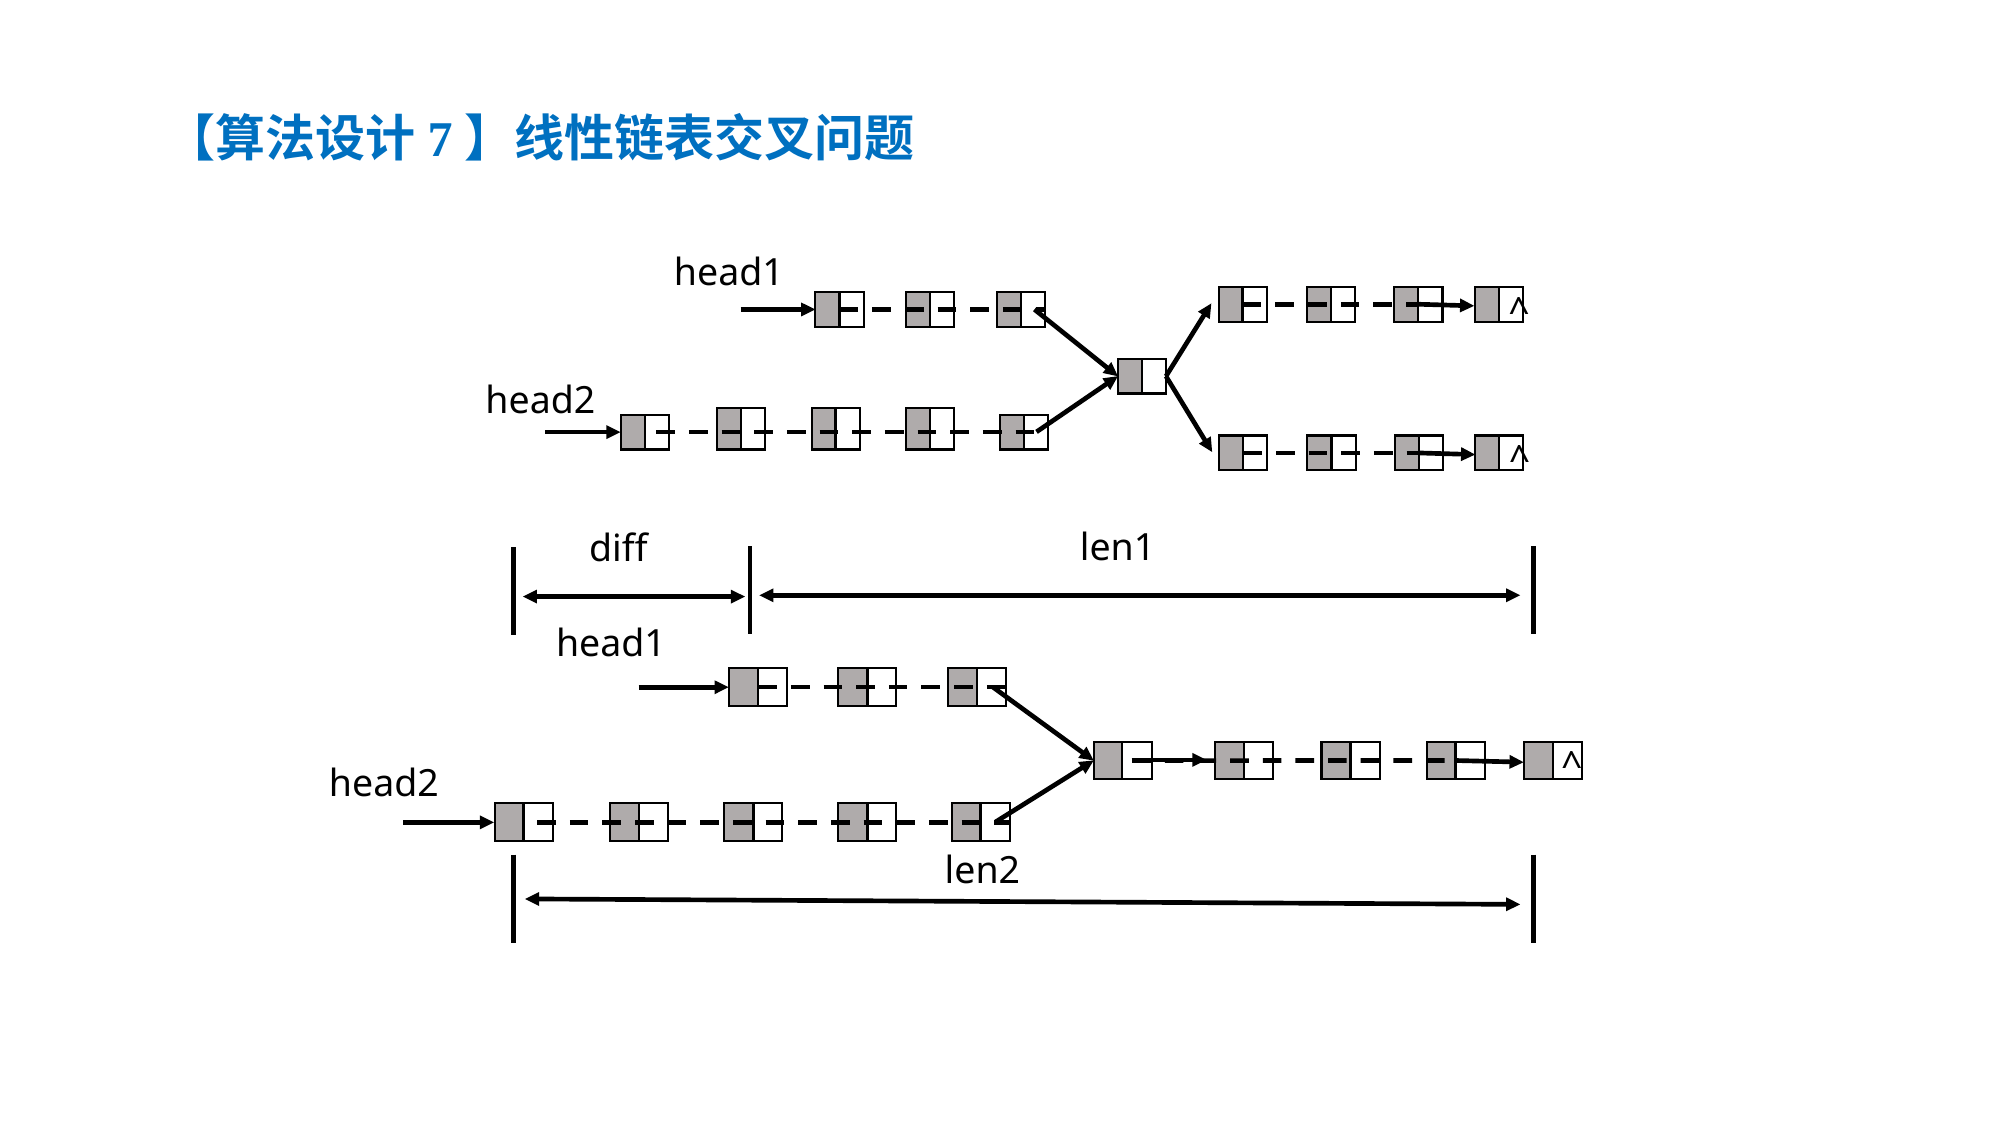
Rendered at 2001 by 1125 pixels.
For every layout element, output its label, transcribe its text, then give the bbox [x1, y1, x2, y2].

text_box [474, 240, 1548, 489]
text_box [513, 515, 1534, 943]
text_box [1534, 611, 1600, 842]
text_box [318, 611, 513, 842]
text_box 【算法设计7】线性链表交叉问题 [151, 98, 1025, 174]
